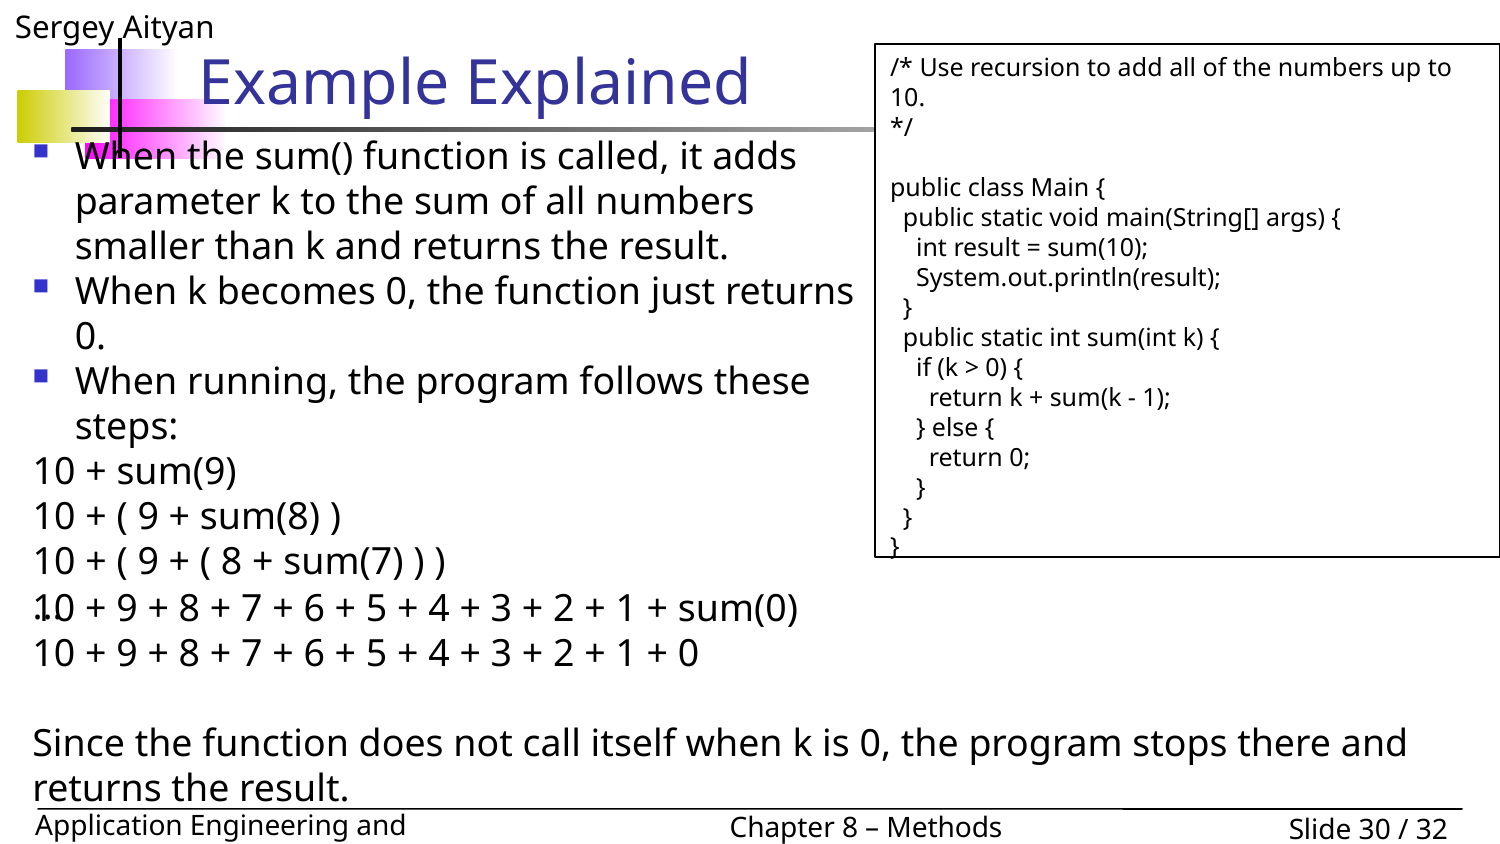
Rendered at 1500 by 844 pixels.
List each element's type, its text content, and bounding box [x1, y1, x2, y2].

list /* Use recursion to add all of the numbers up to 10. */ public class Main { public static void main(String[] args) { int result = sum(10); System.out.println(result); } public static int sum(int k) { if (k > 0) { return k + sum(k - 1); } else { return 0; } } } [875, 44, 1500, 557]
title Example Explained [183, 44, 786, 124]
list When the sum() function is called, it adds parameter k to the sum of all numbers smaller than k and returns the result. When k becomes 0, the function just returns 0. When running, the program follows these steps: 10 + sum(9) 10 + ( 9 + sum(8) ) 10 + ( 9 + ( 8 + sum(7) ) ) ... [17, 124, 875, 497]
text_box 10 + 9 + 8 + 7 + 6 + 5 + 4 + 3 + 2 + 1 + sum(0) 10 + 9 + 8 + 7 + 6 + 5 + 4 + 3 + 2 + 1 + 0 Since the function does not call itself when k is 0, the program stops there and returns the result. [17, 576, 1467, 817]
